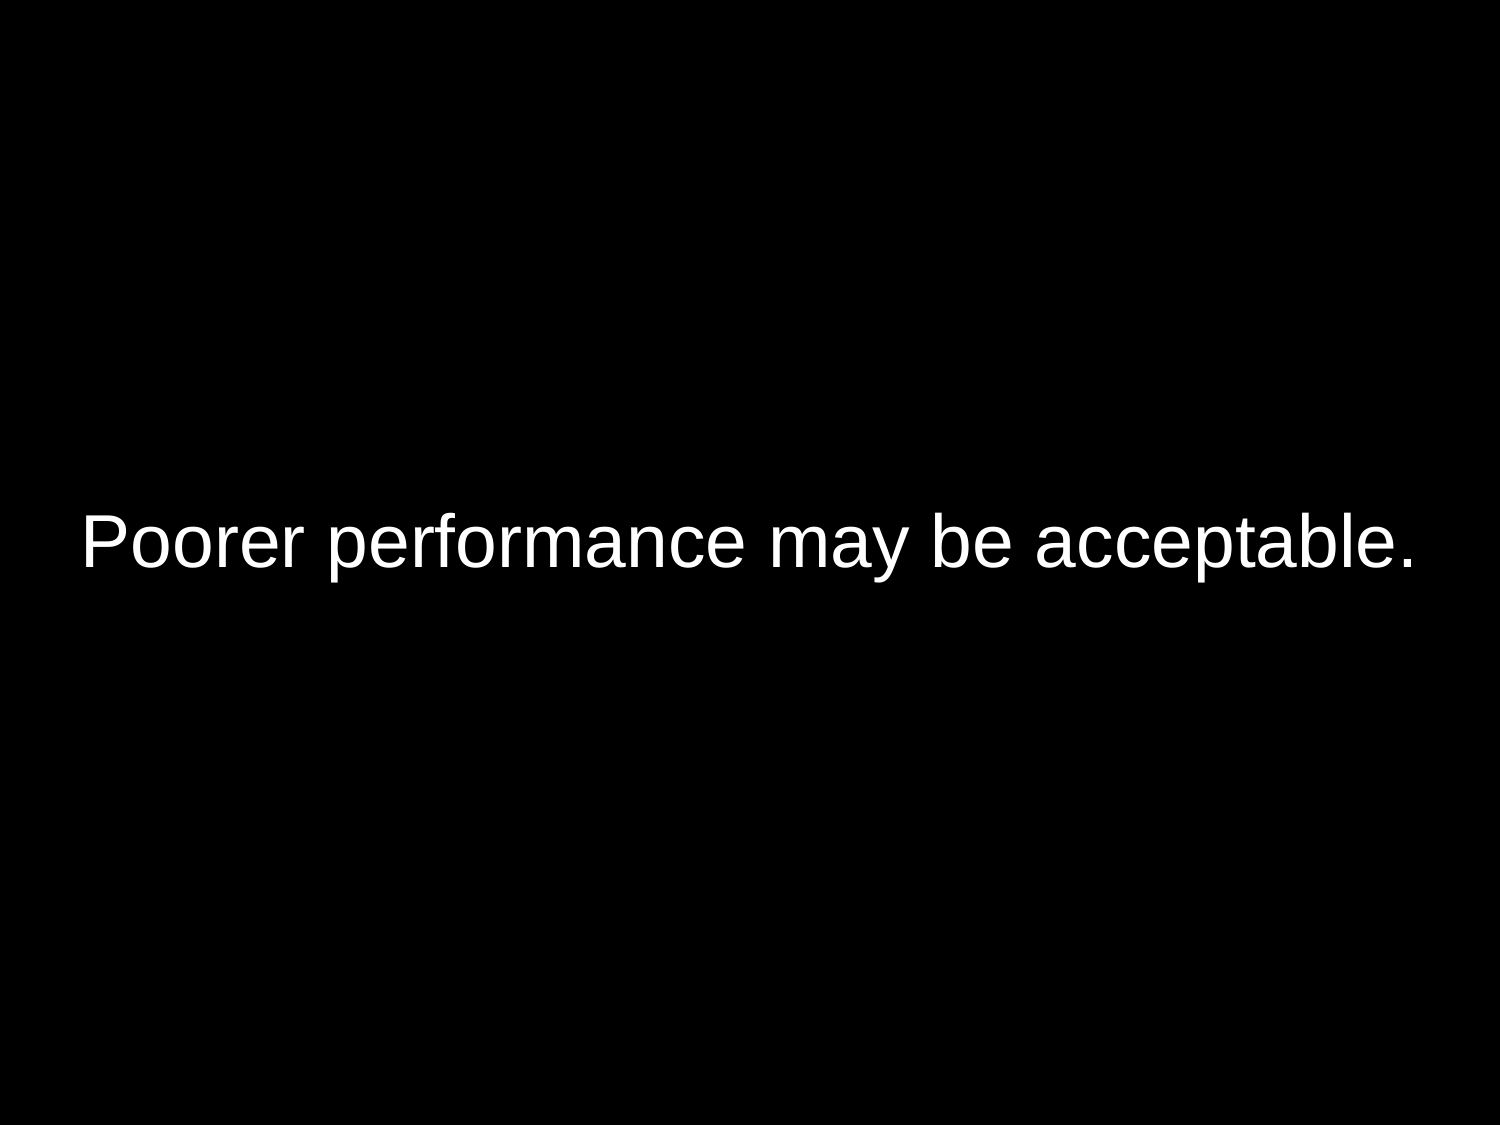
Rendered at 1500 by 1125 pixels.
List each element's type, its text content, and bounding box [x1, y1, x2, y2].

title Poorer performance may be acceptable. [33, 430, 1467, 645]
